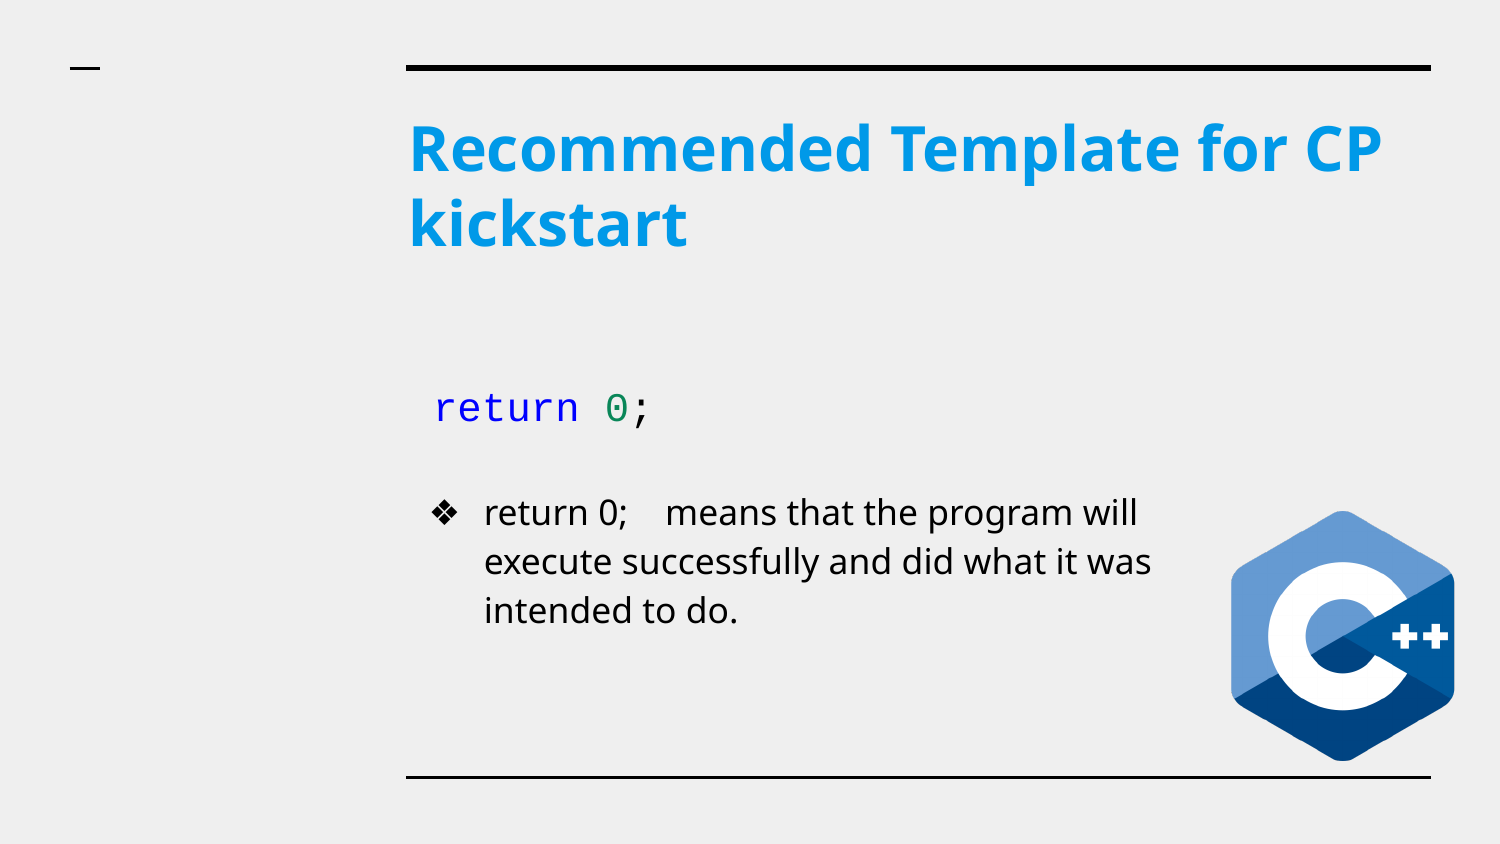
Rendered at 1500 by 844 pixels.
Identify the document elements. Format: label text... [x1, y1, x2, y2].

title Recommended Template for CP kickstart [393, 94, 1431, 262]
picture [1217, 511, 1468, 762]
list return 0; return 0; means that the program will execute successfully and did what it was intended to do. [393, 349, 1195, 686]
